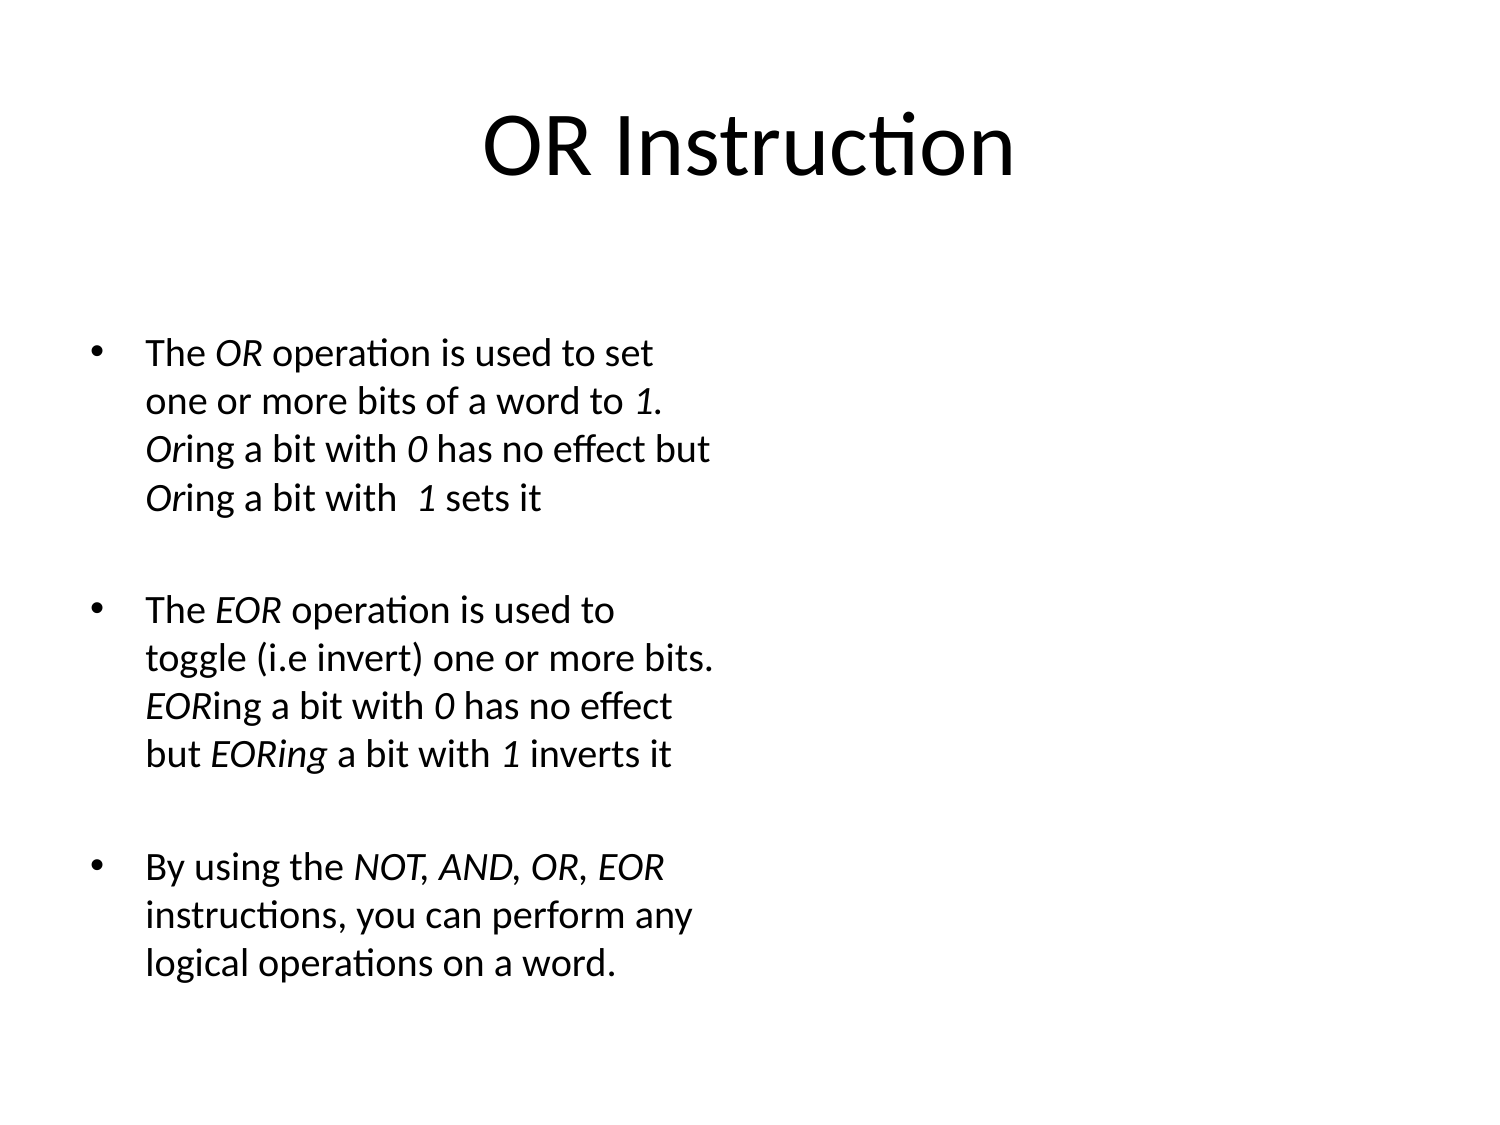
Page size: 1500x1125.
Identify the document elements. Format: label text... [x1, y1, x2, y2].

list The OR operation is used to set one or more bits of a word to 1. Oring a bit with 0 has no effect but Oring a bit with 1 sets it The EOR operation is used to toggle (i.e invert) one or more bits. EORing a bit with 0 has no effect but EORing a bit with 1 inverts it By using the NOT, AND, OR, EOR instructions, you can perform any logical operations on a word. [75, 262, 738, 1005]
title OR Instruction [75, 45, 1425, 233]
